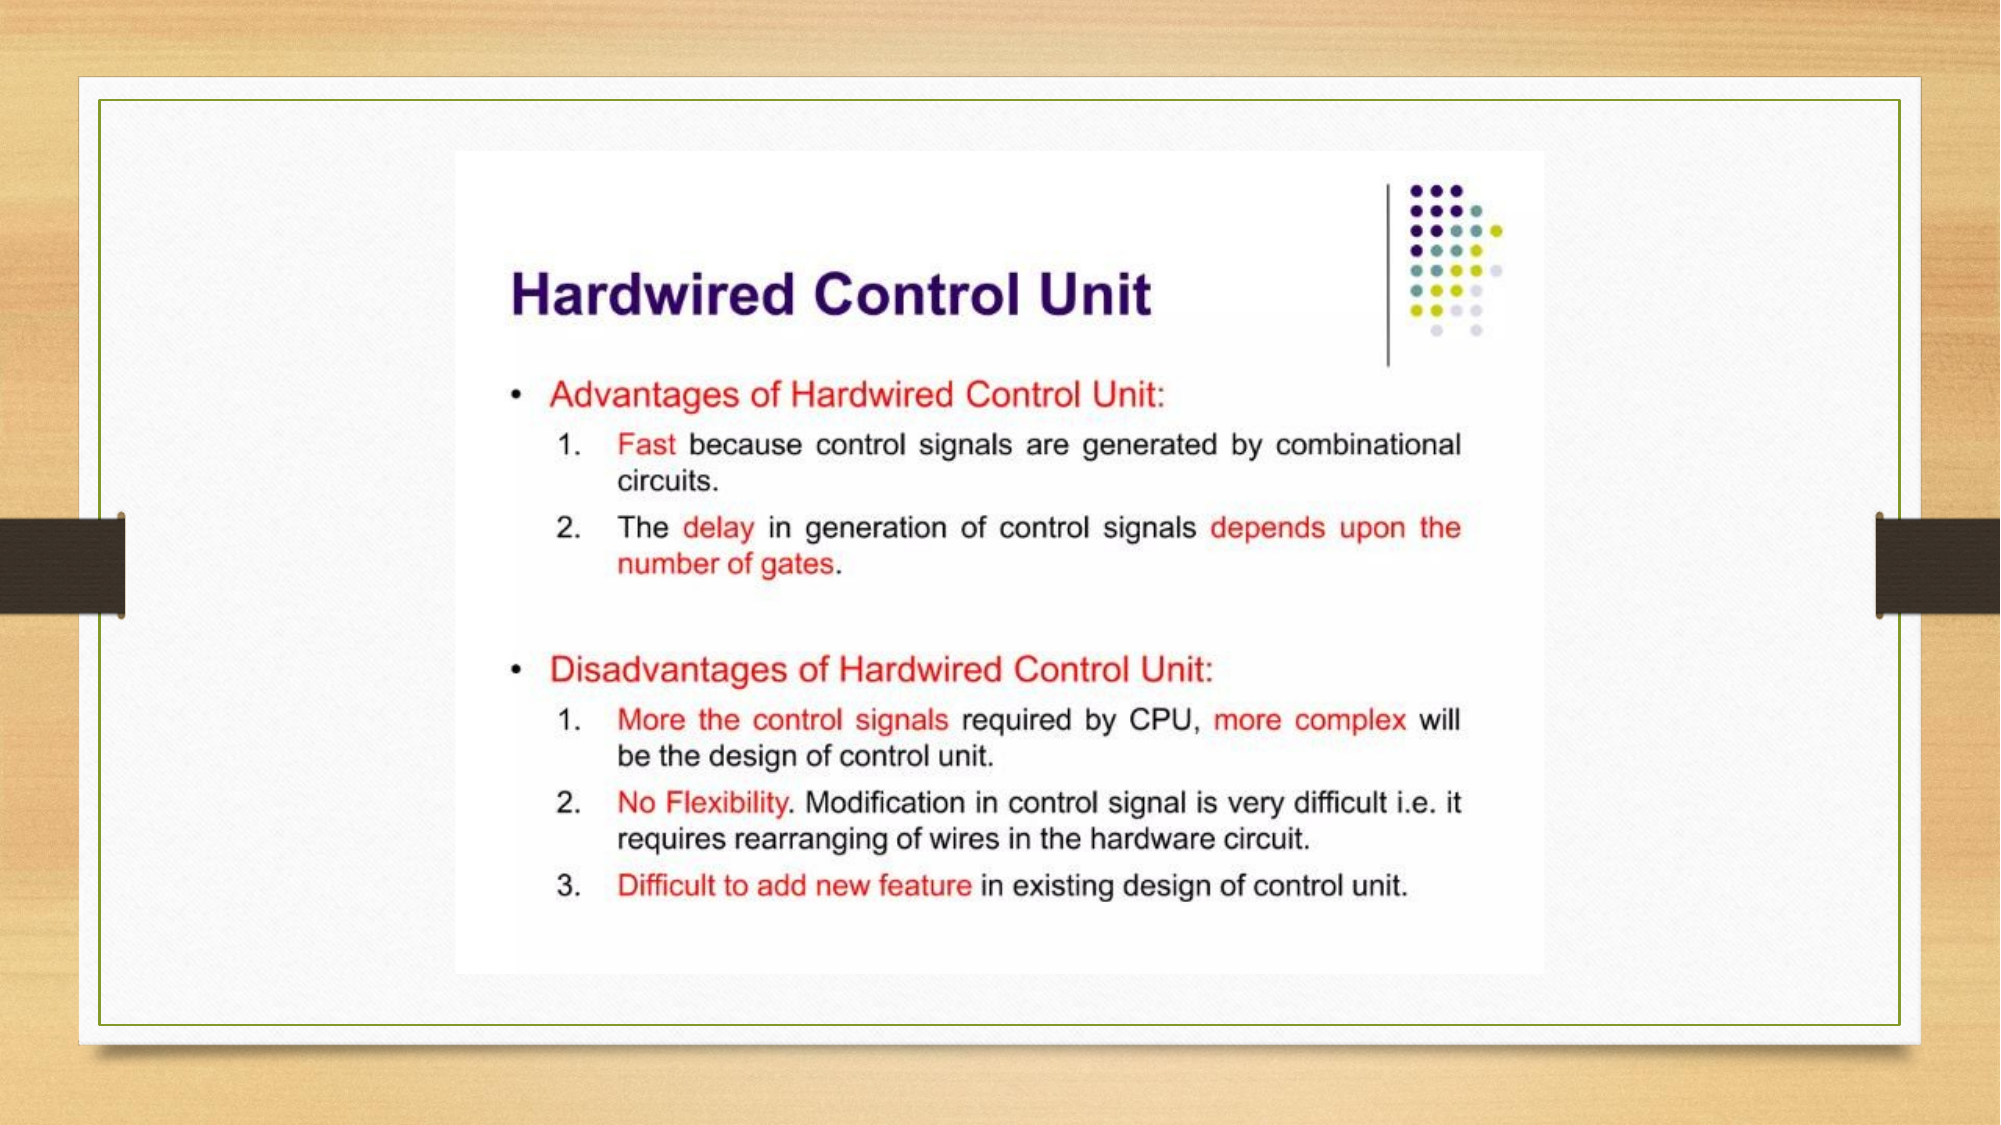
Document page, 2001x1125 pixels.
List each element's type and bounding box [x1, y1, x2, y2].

picture [0, 0, 2000, 1125]
text_box [455, 151, 1545, 974]
